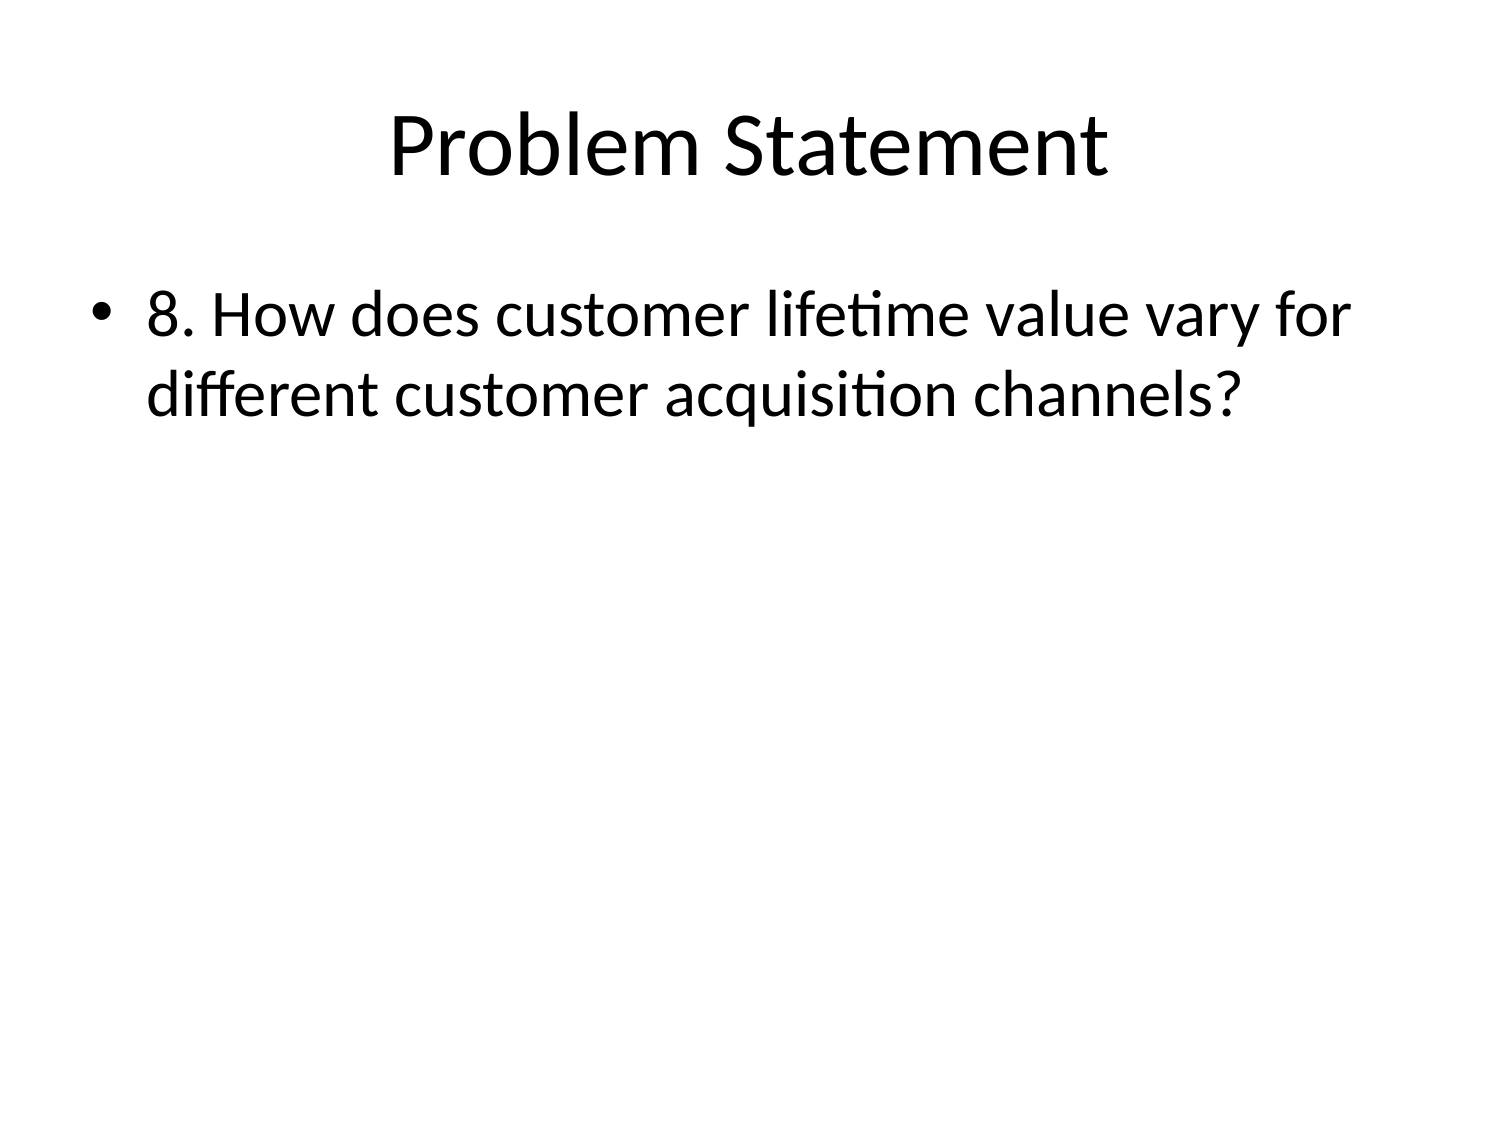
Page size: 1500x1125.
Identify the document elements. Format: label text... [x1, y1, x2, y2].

list 8. How does customer lifetime value vary for different customer acquisition channels? [75, 262, 1425, 1005]
title Problem Statement [75, 45, 1425, 233]
